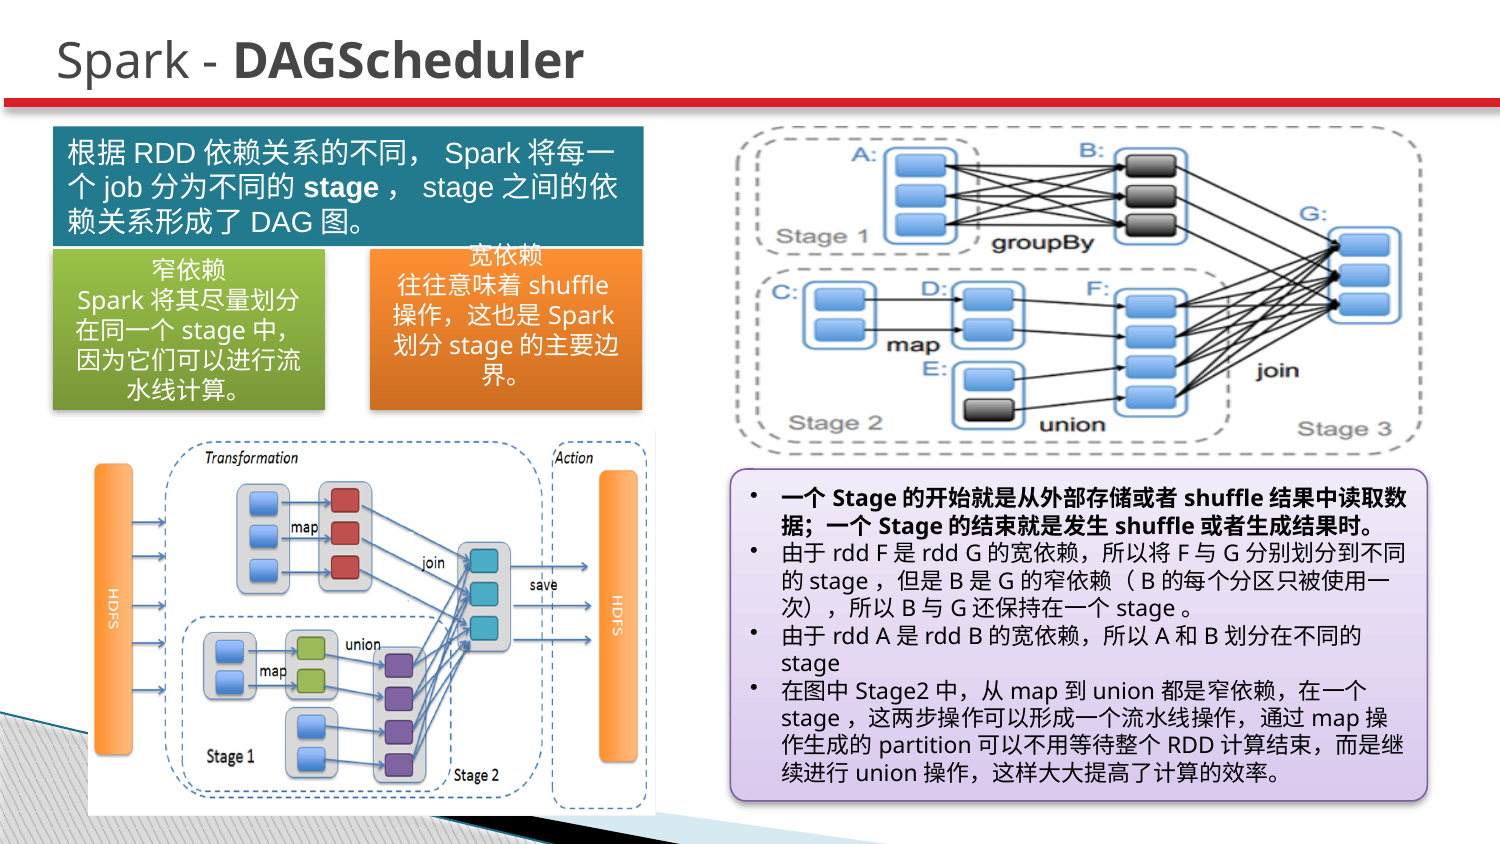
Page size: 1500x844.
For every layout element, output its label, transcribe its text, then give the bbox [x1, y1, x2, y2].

text_box 一个Stage的开始就是从外部存储或者shuffle结果中读取数据；一个Stage的结束就是发生shuffle或者生成结果时。 由于rdd F是rdd G的宽依赖，所以将F与G分别划分到不同的stage，但是B是G的窄依赖（B的每个分区只被使用一次），所以B与G还保持在一个stage。 由于rdd A是rdd B的宽依赖，所以A和B划分在不同的stage 在图中Stage2中，从map到union都是窄依赖，在一个stage，这两步操作可以形成一个流水线操作，通过map操作生成的partition可以不用等待整个RDD计算结束，而是继续进行union操作，这样大大提高了计算的效率。 [730, 470, 1428, 801]
title Spark - DAGScheduler [41, 20, 1392, 98]
text_box 窄依赖 Spark将其尽量划分在同一个stage中，因为它们可以进行流水线计算。 [53, 249, 325, 410]
text_box 根据RDD依赖关系的不同，Spark将每一个job分为不同的stage，stage之间的依赖关系形成了DAG图。 [53, 126, 644, 247]
text_box 宽依赖 往往意味着shuffle操作，这也是Spark划分stage的主要边界。 [370, 249, 643, 410]
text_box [88, 430, 656, 816]
picture [730, 126, 1428, 458]
